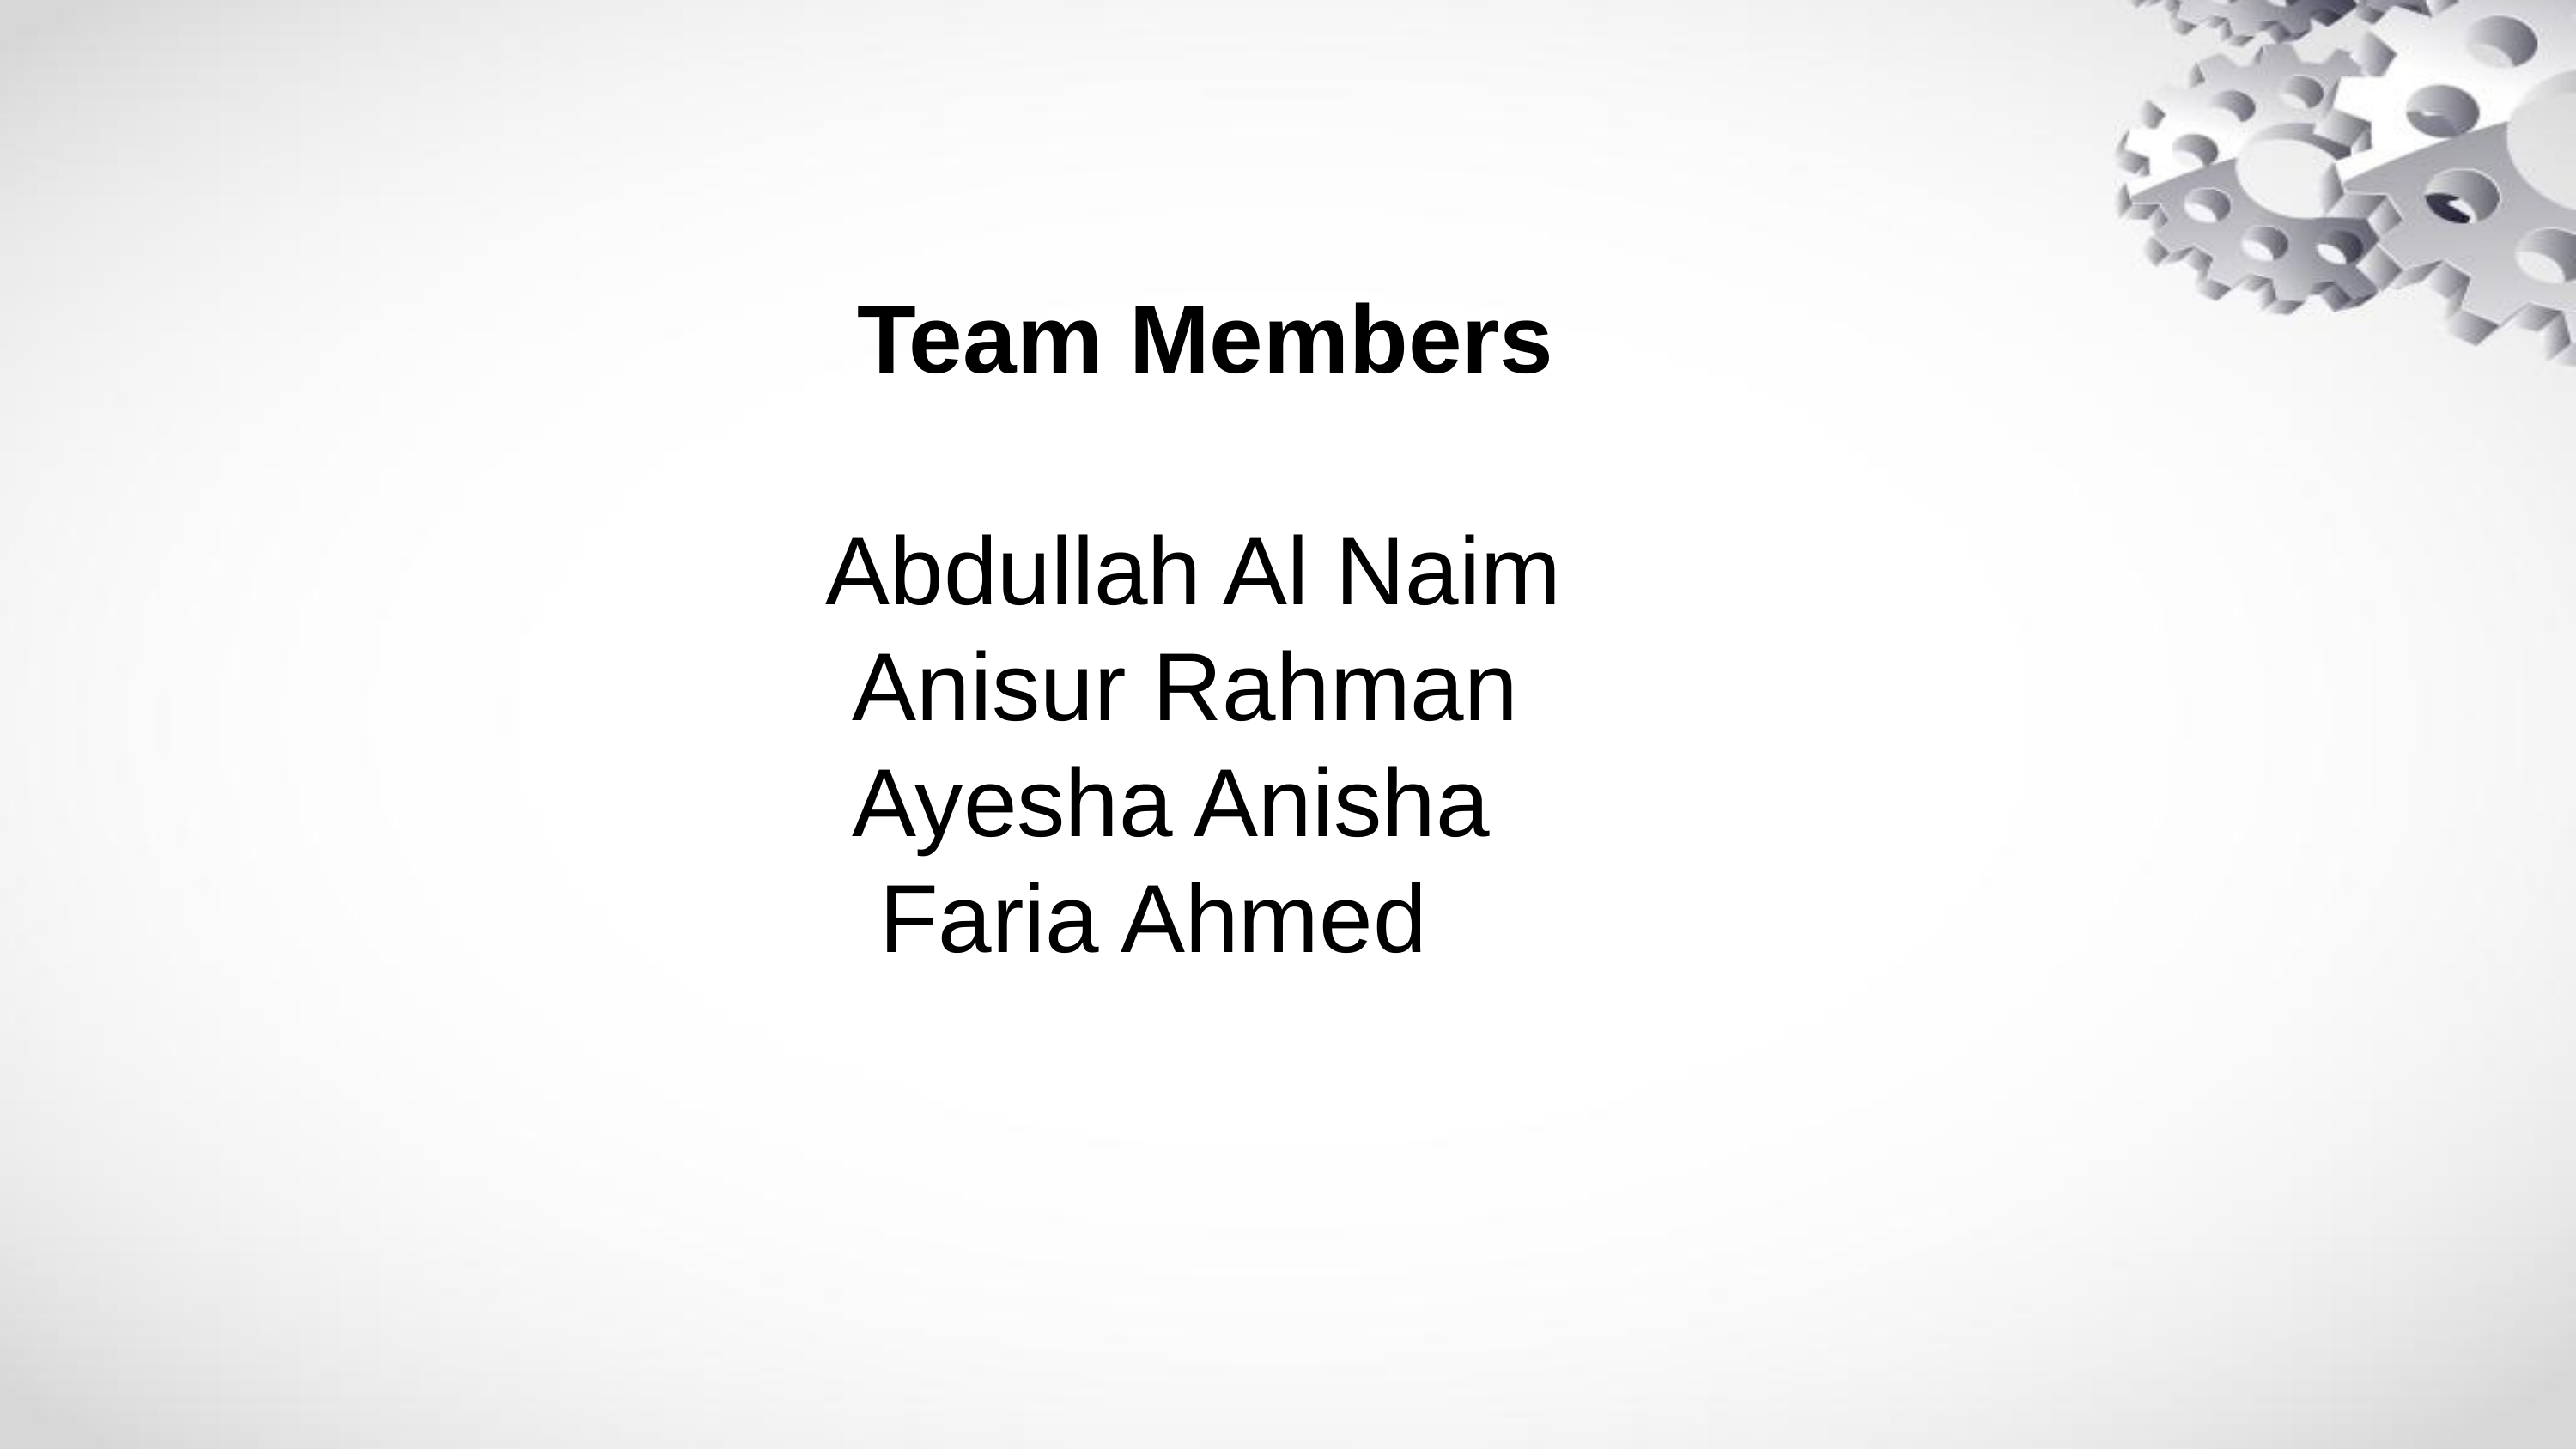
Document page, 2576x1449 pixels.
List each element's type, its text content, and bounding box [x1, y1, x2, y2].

title [64, 39, 2472, 1373]
picture [0, 0, 2576, 1449]
text_box Team Members Abdullah Al Naim Anisur Rahman Ayesha Anisha Faria Ahmed [222, 270, 1820, 1089]
